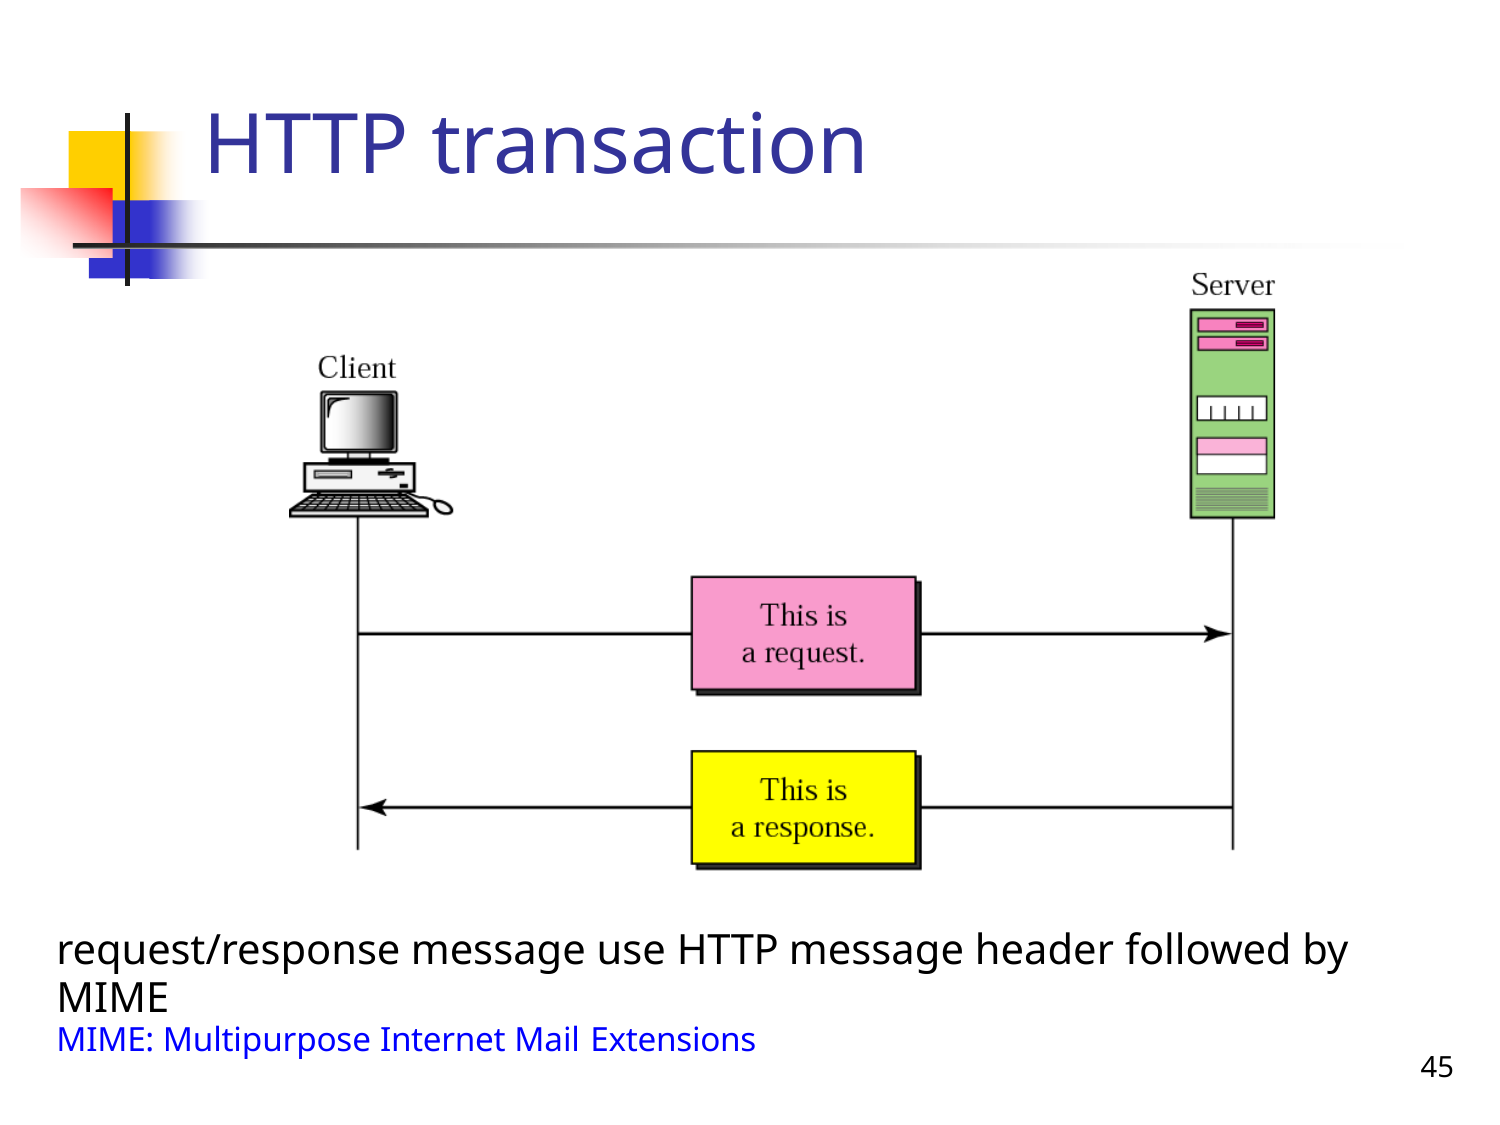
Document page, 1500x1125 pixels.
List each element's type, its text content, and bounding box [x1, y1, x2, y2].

picture [20, 188, 61, 258]
text_box request/response message use HTTP message header followed by MIME MIME: Multipurpose Internet Mail Extensions [54, 924, 1390, 1059]
title HTTP transaction [61, 90, 1439, 279]
text_box [289, 267, 1276, 871]
slide_number 50 [1392, 1055, 1457, 1125]
